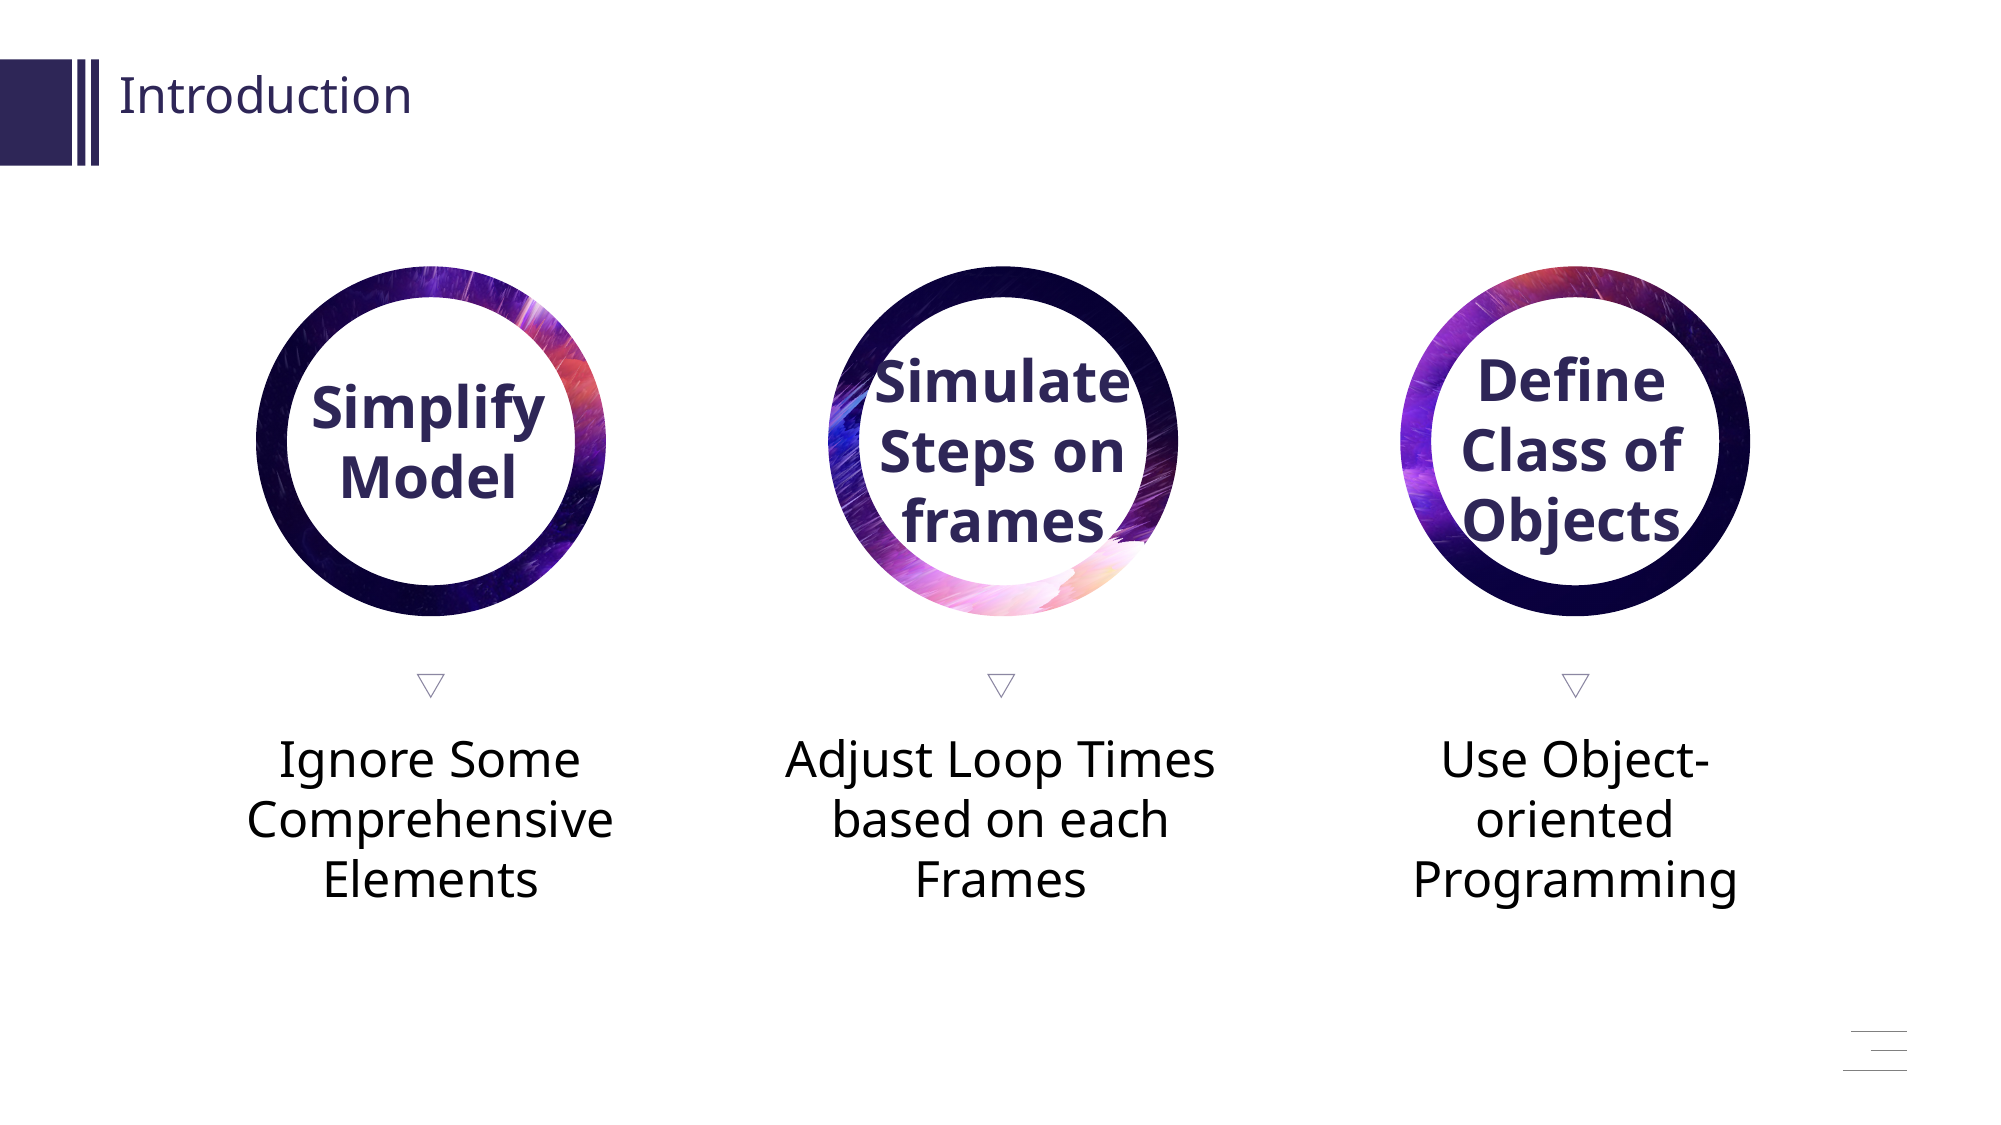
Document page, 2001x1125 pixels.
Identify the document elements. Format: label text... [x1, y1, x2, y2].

text_box [76, 58, 86, 167]
text_box Adjust Loop Times based on each Frames [762, 719, 1240, 915]
picture [255, 266, 606, 617]
text_box [986, 673, 1017, 700]
text_box [1560, 673, 1591, 700]
text_box [90, 58, 100, 167]
text_box [0, 58, 73, 167]
picture [1400, 266, 1751, 617]
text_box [1842, 1031, 1907, 1071]
text_box Ignore Some Comprehensive Elements [192, 719, 670, 915]
picture [828, 266, 1179, 617]
text_box [415, 673, 446, 700]
text_box Use Object-oriented Programming [1337, 719, 1815, 915]
text_box Introduction [104, 56, 591, 132]
